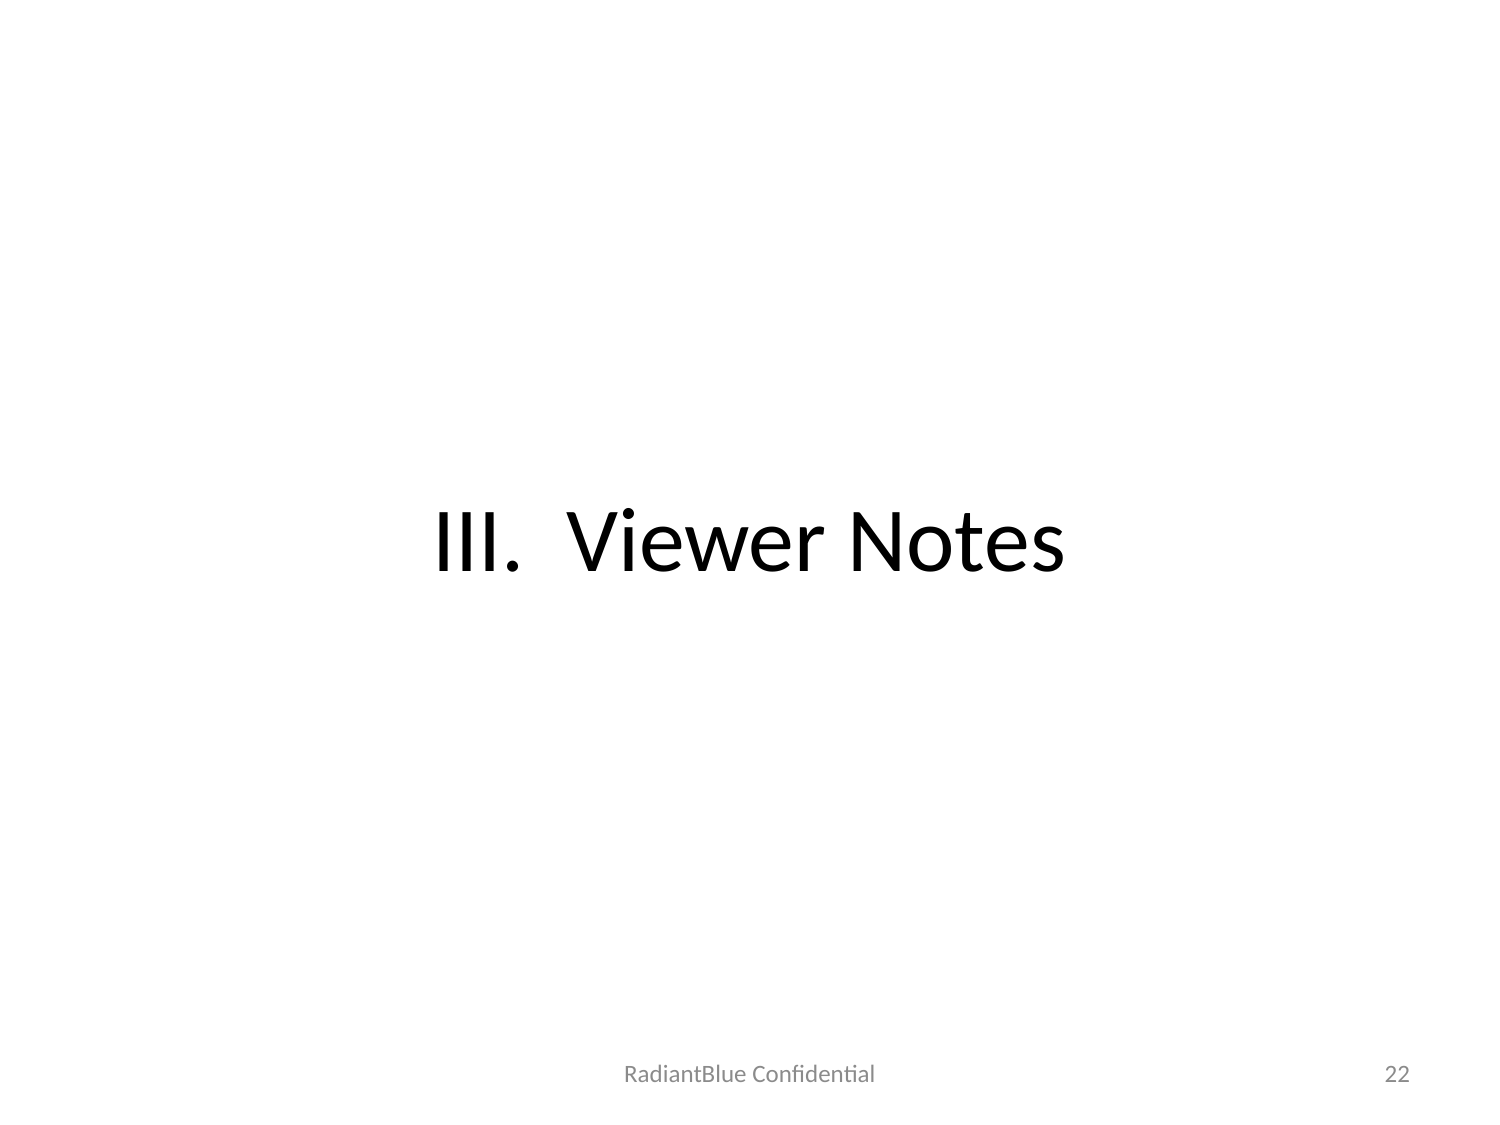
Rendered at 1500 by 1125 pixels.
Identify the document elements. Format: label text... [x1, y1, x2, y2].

slide_number 22 [1074, 1042, 1425, 1103]
footer RadiantBlue Confidential [512, 1042, 988, 1103]
title III. Viewer Notes [75, 441, 1425, 629]
